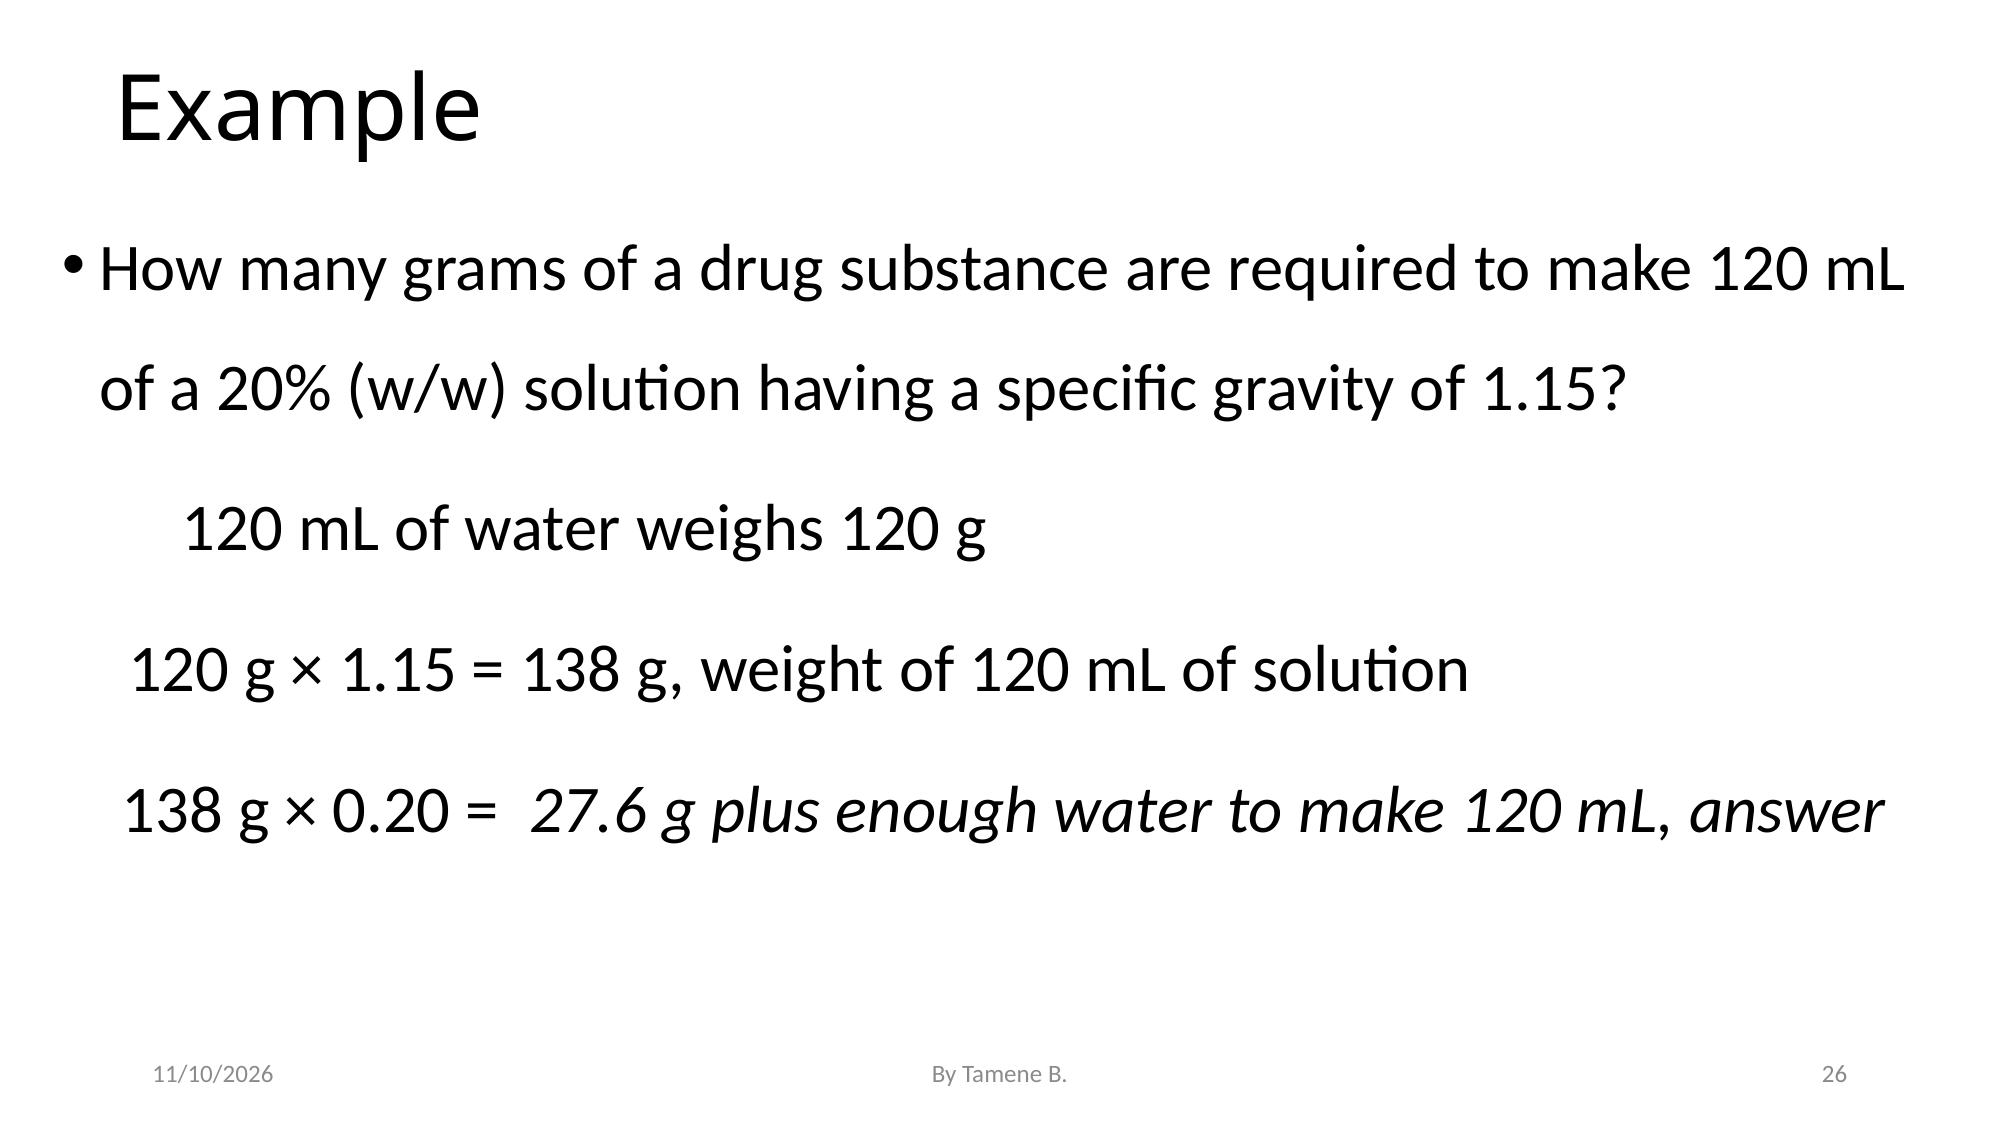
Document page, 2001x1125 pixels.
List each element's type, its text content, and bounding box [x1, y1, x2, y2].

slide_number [137, 1042, 588, 1103]
title Example [99, 45, 1900, 175]
footer By Tamene B. [662, 1042, 1338, 1103]
slide_number 26 [1412, 1042, 1863, 1103]
list How many grams of a drug substance are required to make 120 mL of a 20% (w/w) solution having a specific gravity of 1.15? 120 mL of water weighs 120 g 120 g × 1.15 = 138 g, weight of 120 mL of solution 138 g × 0.20 = 27.6 g plus enough water to make 120 mL, answer [46, 175, 1954, 1055]
